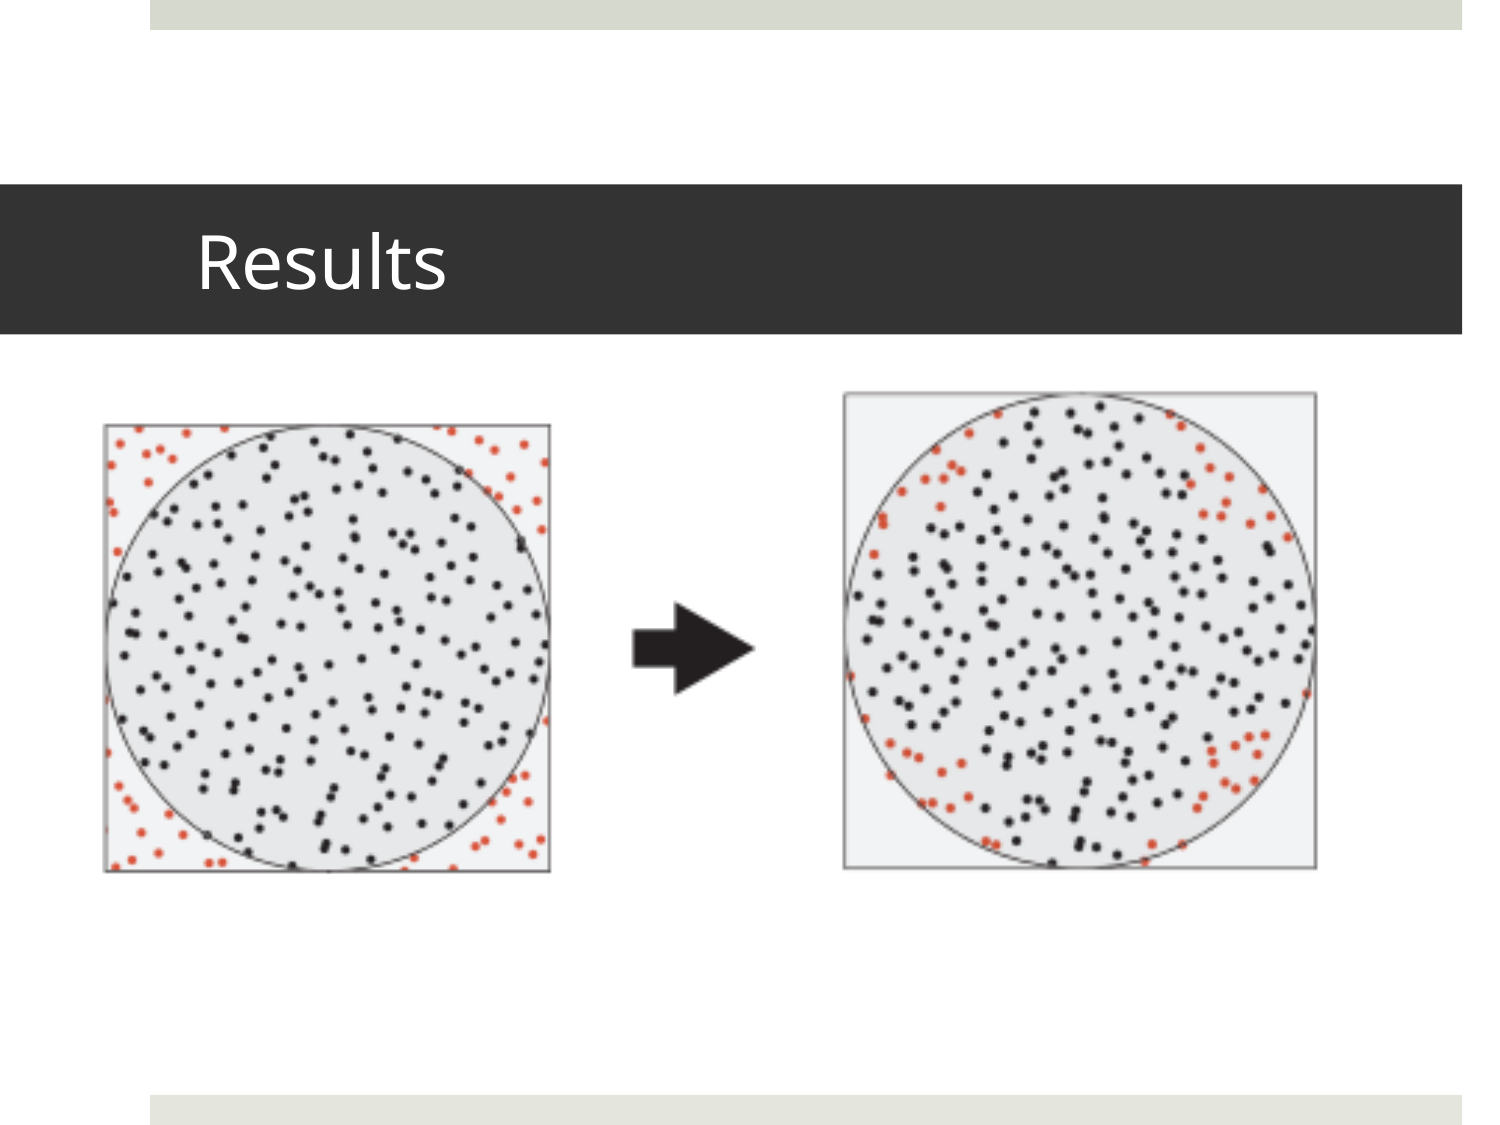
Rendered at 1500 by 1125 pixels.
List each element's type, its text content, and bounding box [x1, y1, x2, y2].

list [833, 369, 1330, 874]
title Results [0, 184, 1463, 335]
picture [101, 420, 801, 874]
